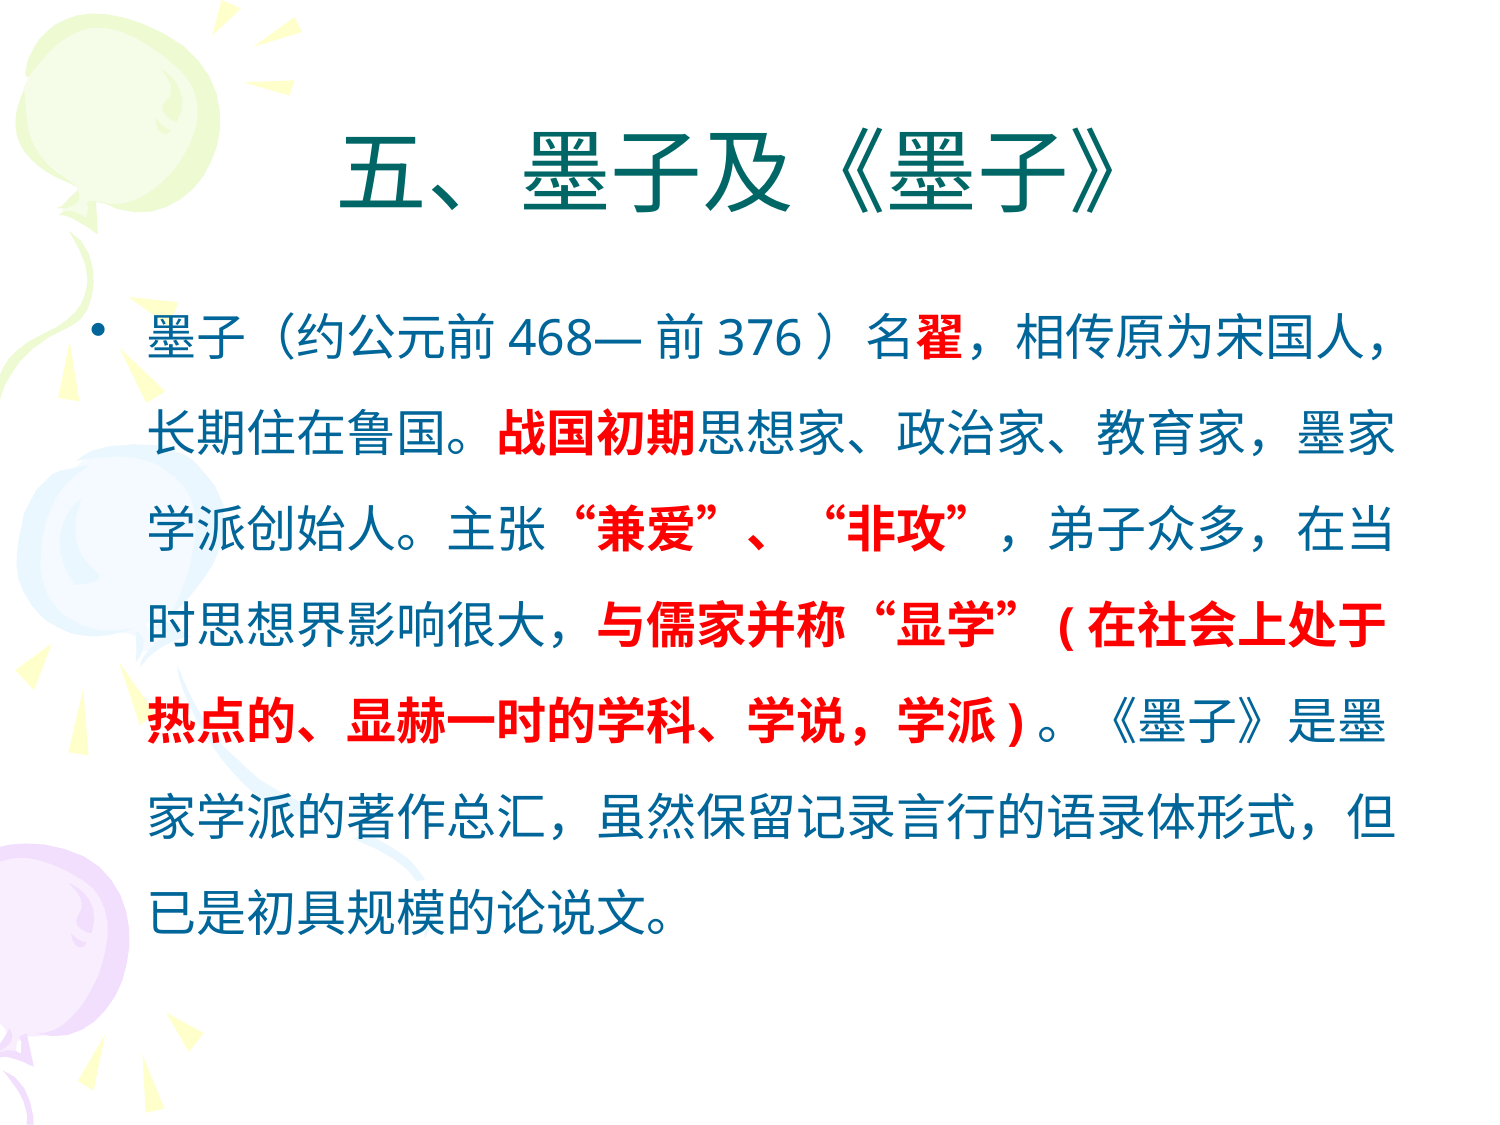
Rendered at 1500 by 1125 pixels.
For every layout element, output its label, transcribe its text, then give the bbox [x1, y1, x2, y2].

title 五、墨子及《墨子》 [72, 16, 1426, 233]
list 墨子（约公元前468—前376）名翟，相传原为宋国人，长期住在鲁国。战国初期思想家、政治家、教育家，墨家学派创始人。主张“兼爱”、“非攻”，弟子众多，在当时思想界影响很大，与儒家并称“显学”(在社会上处于热点的、显赫一时的学科、学说，学派)。《墨子》是墨家学派的著作总汇，虽然保留记录言行的语录体形式，但已是初具规模的论说文。 [74, 262, 1426, 994]
